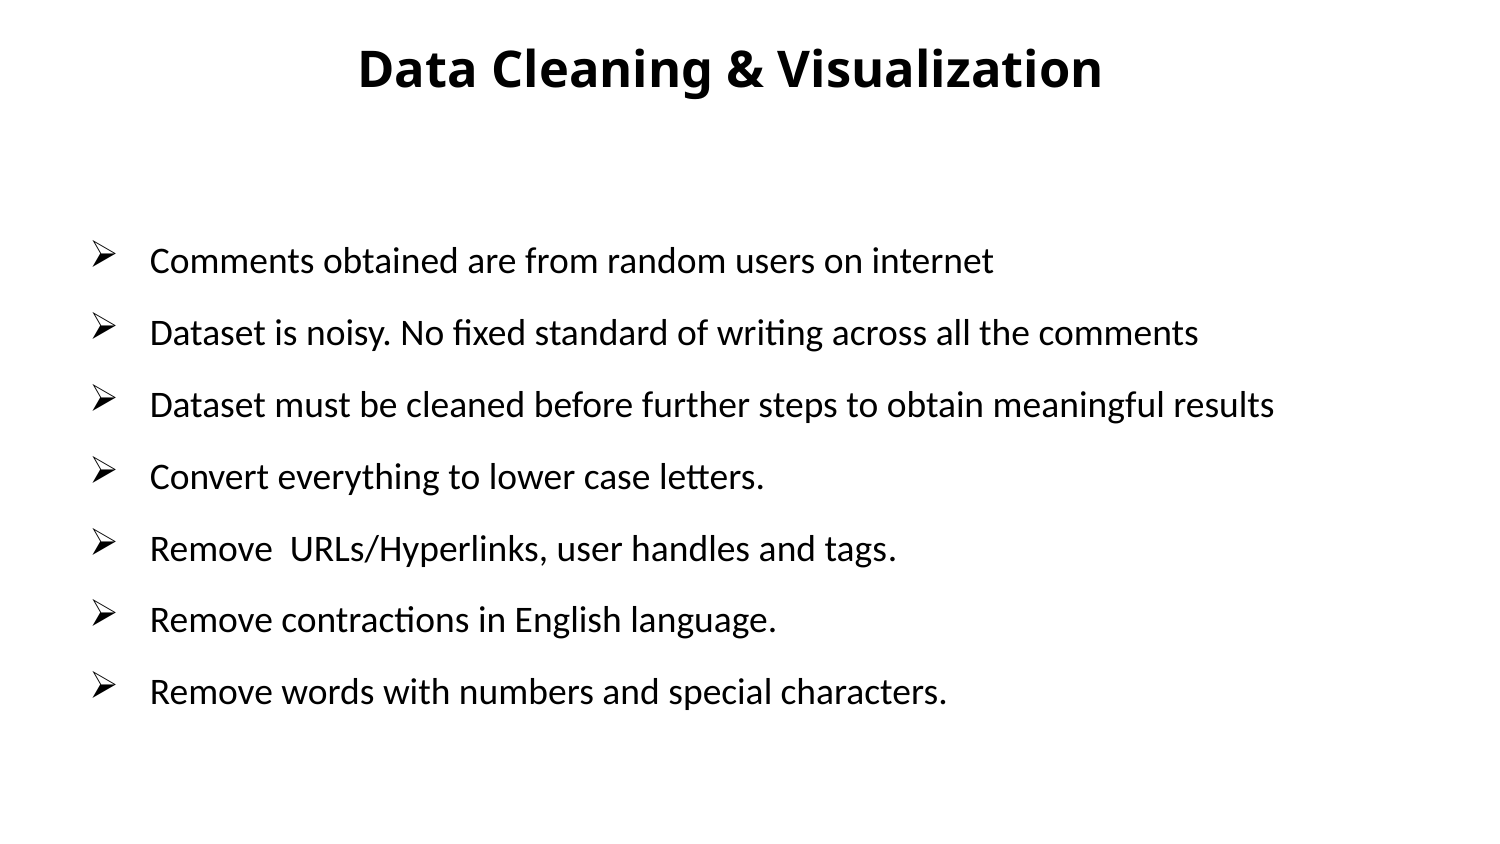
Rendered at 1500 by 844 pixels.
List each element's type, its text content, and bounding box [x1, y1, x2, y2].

text_box Comments obtained are from random users on internet Dataset is noisy. No ﬁxed standard of writing across all the comments Dataset must be cleaned before further steps to obtain meaningful results Convert everything to lower case letters. Remove URLs/Hyperlinks, user handles and tags. Remove contractions in English language. Remove words with numbers and special characters. [87, 234, 1473, 712]
title Data Cleaning & Visualization [342, 21, 1130, 121]
